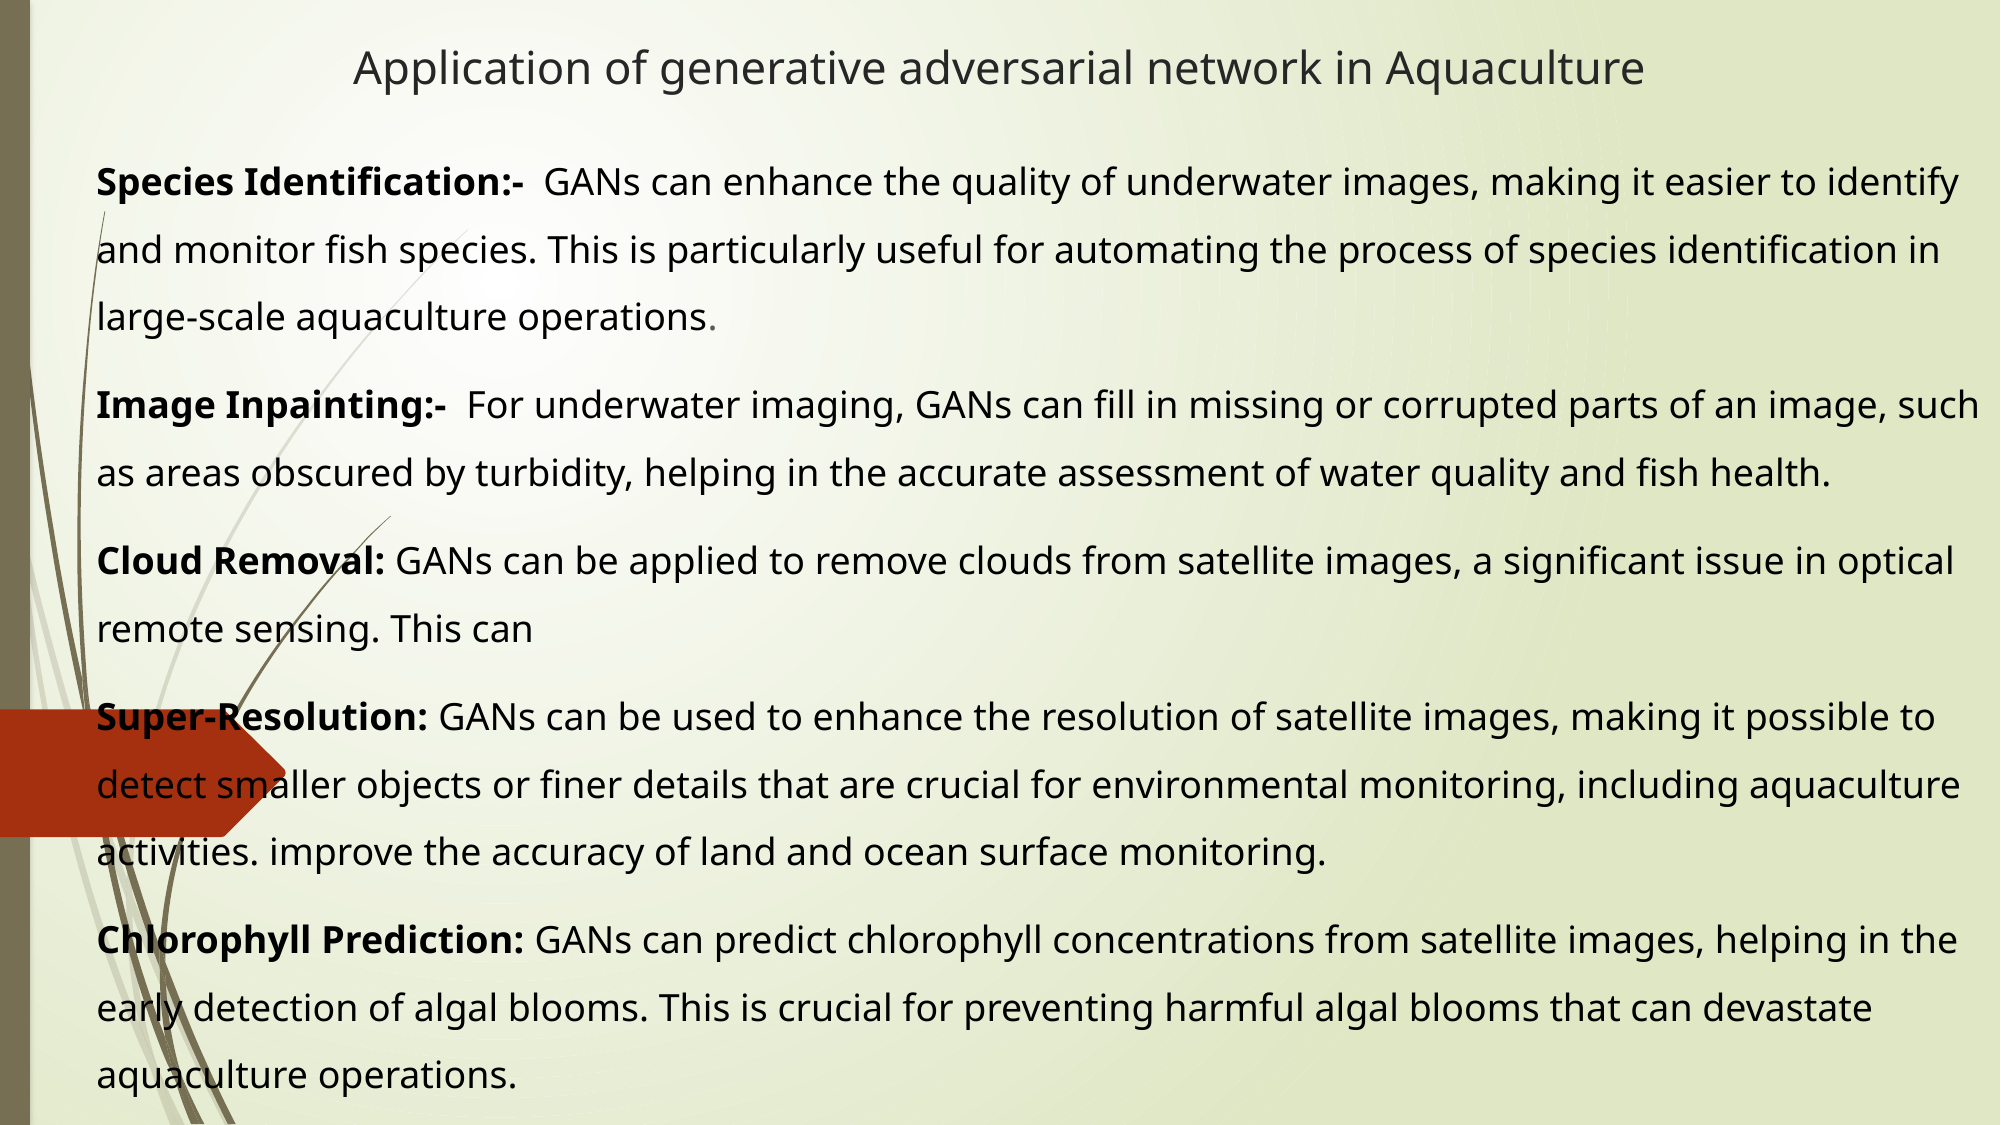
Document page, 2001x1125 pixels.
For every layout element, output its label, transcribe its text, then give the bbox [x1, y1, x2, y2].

title Application of generative adversarial network in Aquaculture [207, 0, 1793, 102]
subtitle Species Identification:- GANs can enhance the quality of underwater images, making it easier to identify and monitor fish species. This is particularly useful for automating the process of species identification in large-scale aquaculture operations. Image Inpainting:- For underwater imaging, GANs can fill in missing or corrupted parts of an image, such as areas obscured by turbidity, helping in the accurate assessment of water quality and fish health. Cloud Removal: GANs can be applied to remove clouds from satellite images, a significant issue in optical remote sensing. This can Super-Resolution: GANs can be used to enhance the resolution of satellite images, making it possible to detect smaller objects or finer details that are crucial for environmental monitoring, including aquaculture activities. improve the accuracy of land and ocean surface monitoring. Chlorophyll Prediction: GANs can predict chlorophyll concentrations from satellite images, helping in the early detection of algal blooms. This is crucial for preventing harmful algal blooms that can devastate aquaculture operations. [81, 128, 2000, 1092]
